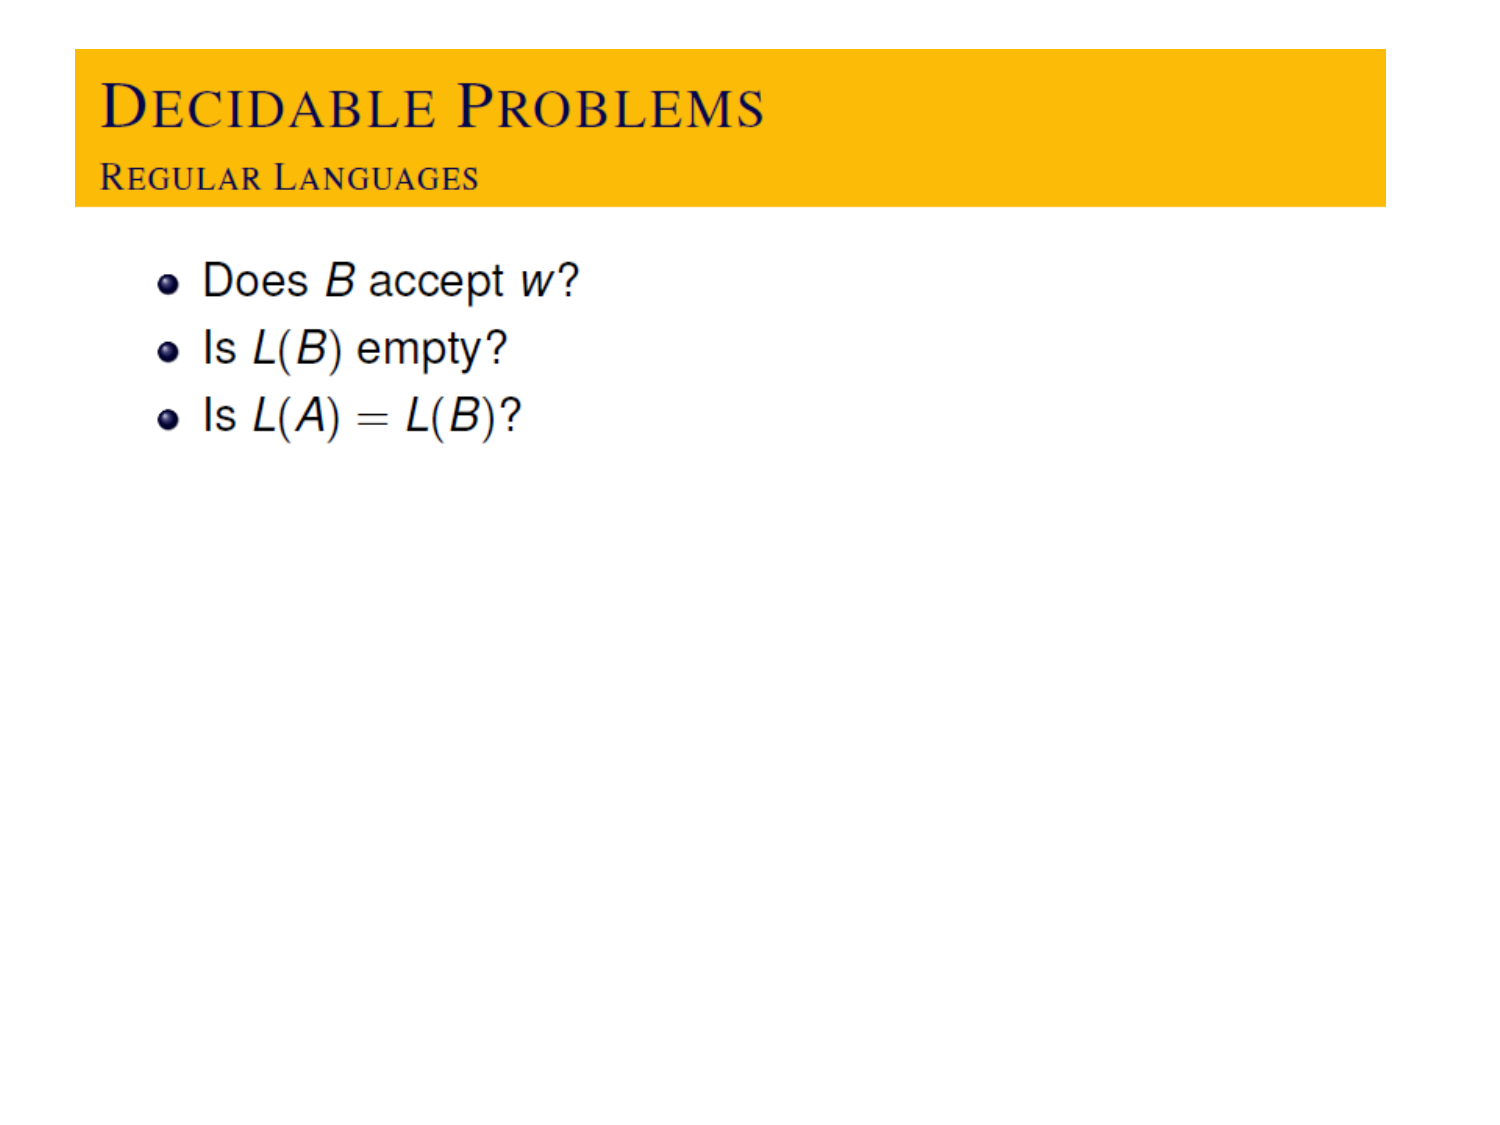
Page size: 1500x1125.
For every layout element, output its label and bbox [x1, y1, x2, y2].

picture [74, 49, 1387, 530]
